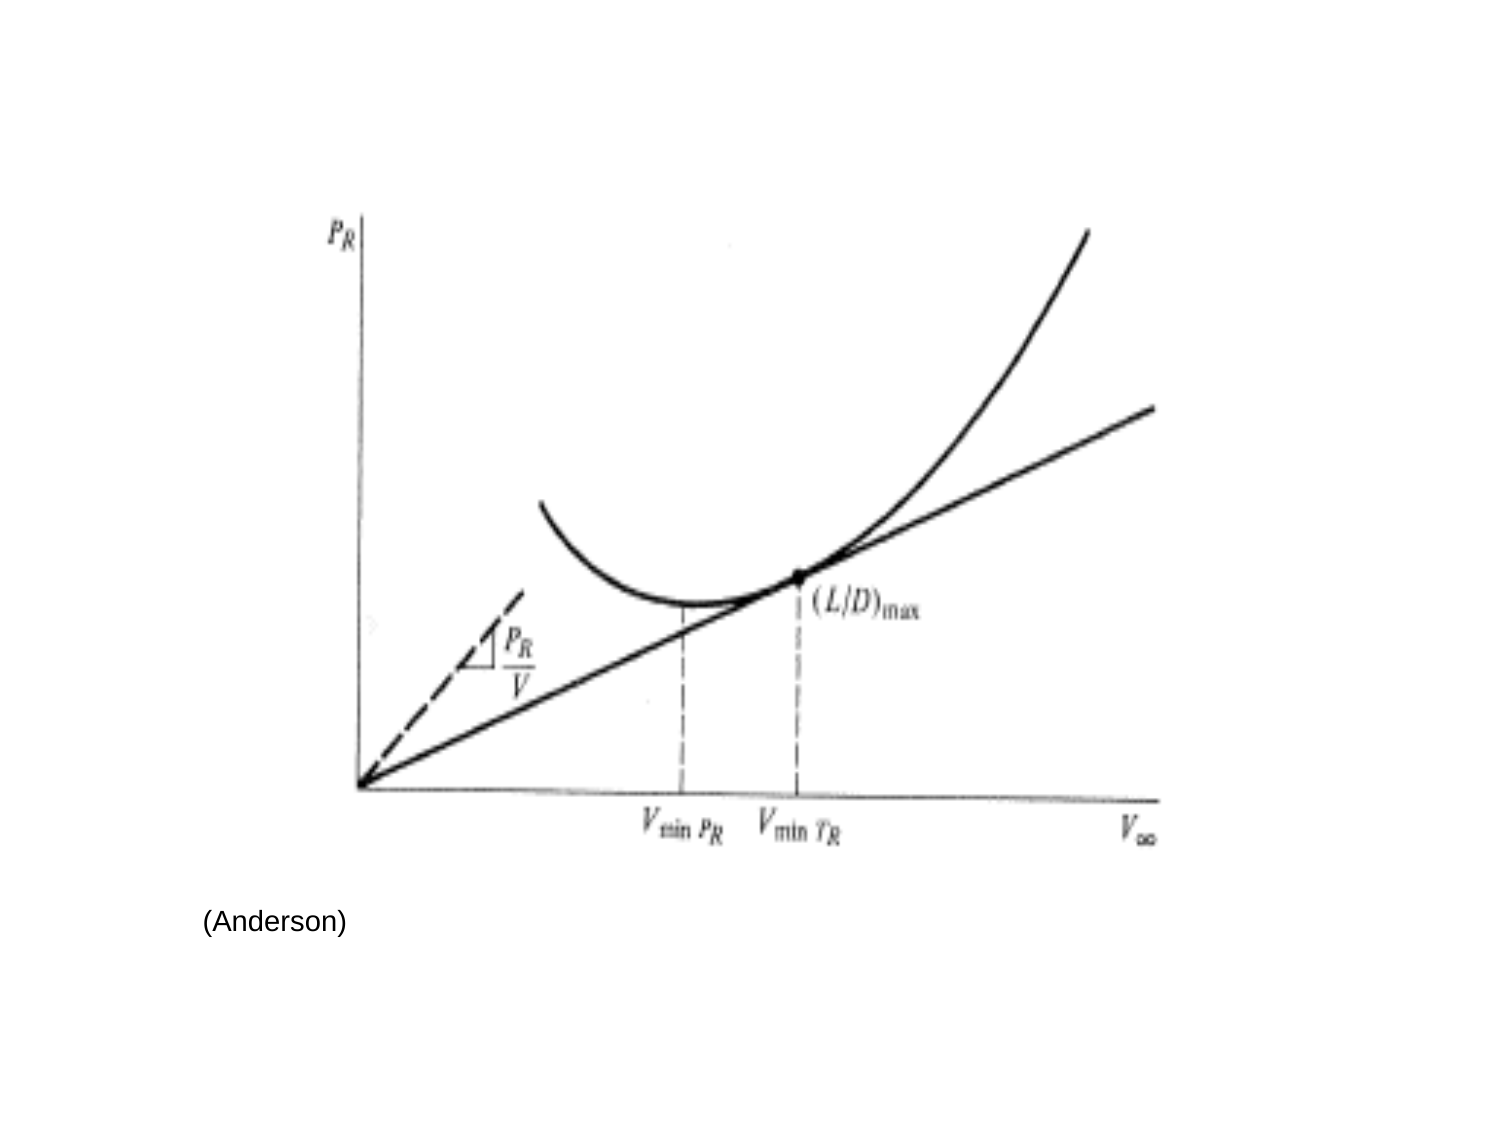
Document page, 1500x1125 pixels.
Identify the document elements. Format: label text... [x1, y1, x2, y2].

list (Anderson) [187, 894, 463, 950]
picture [237, 162, 1238, 888]
